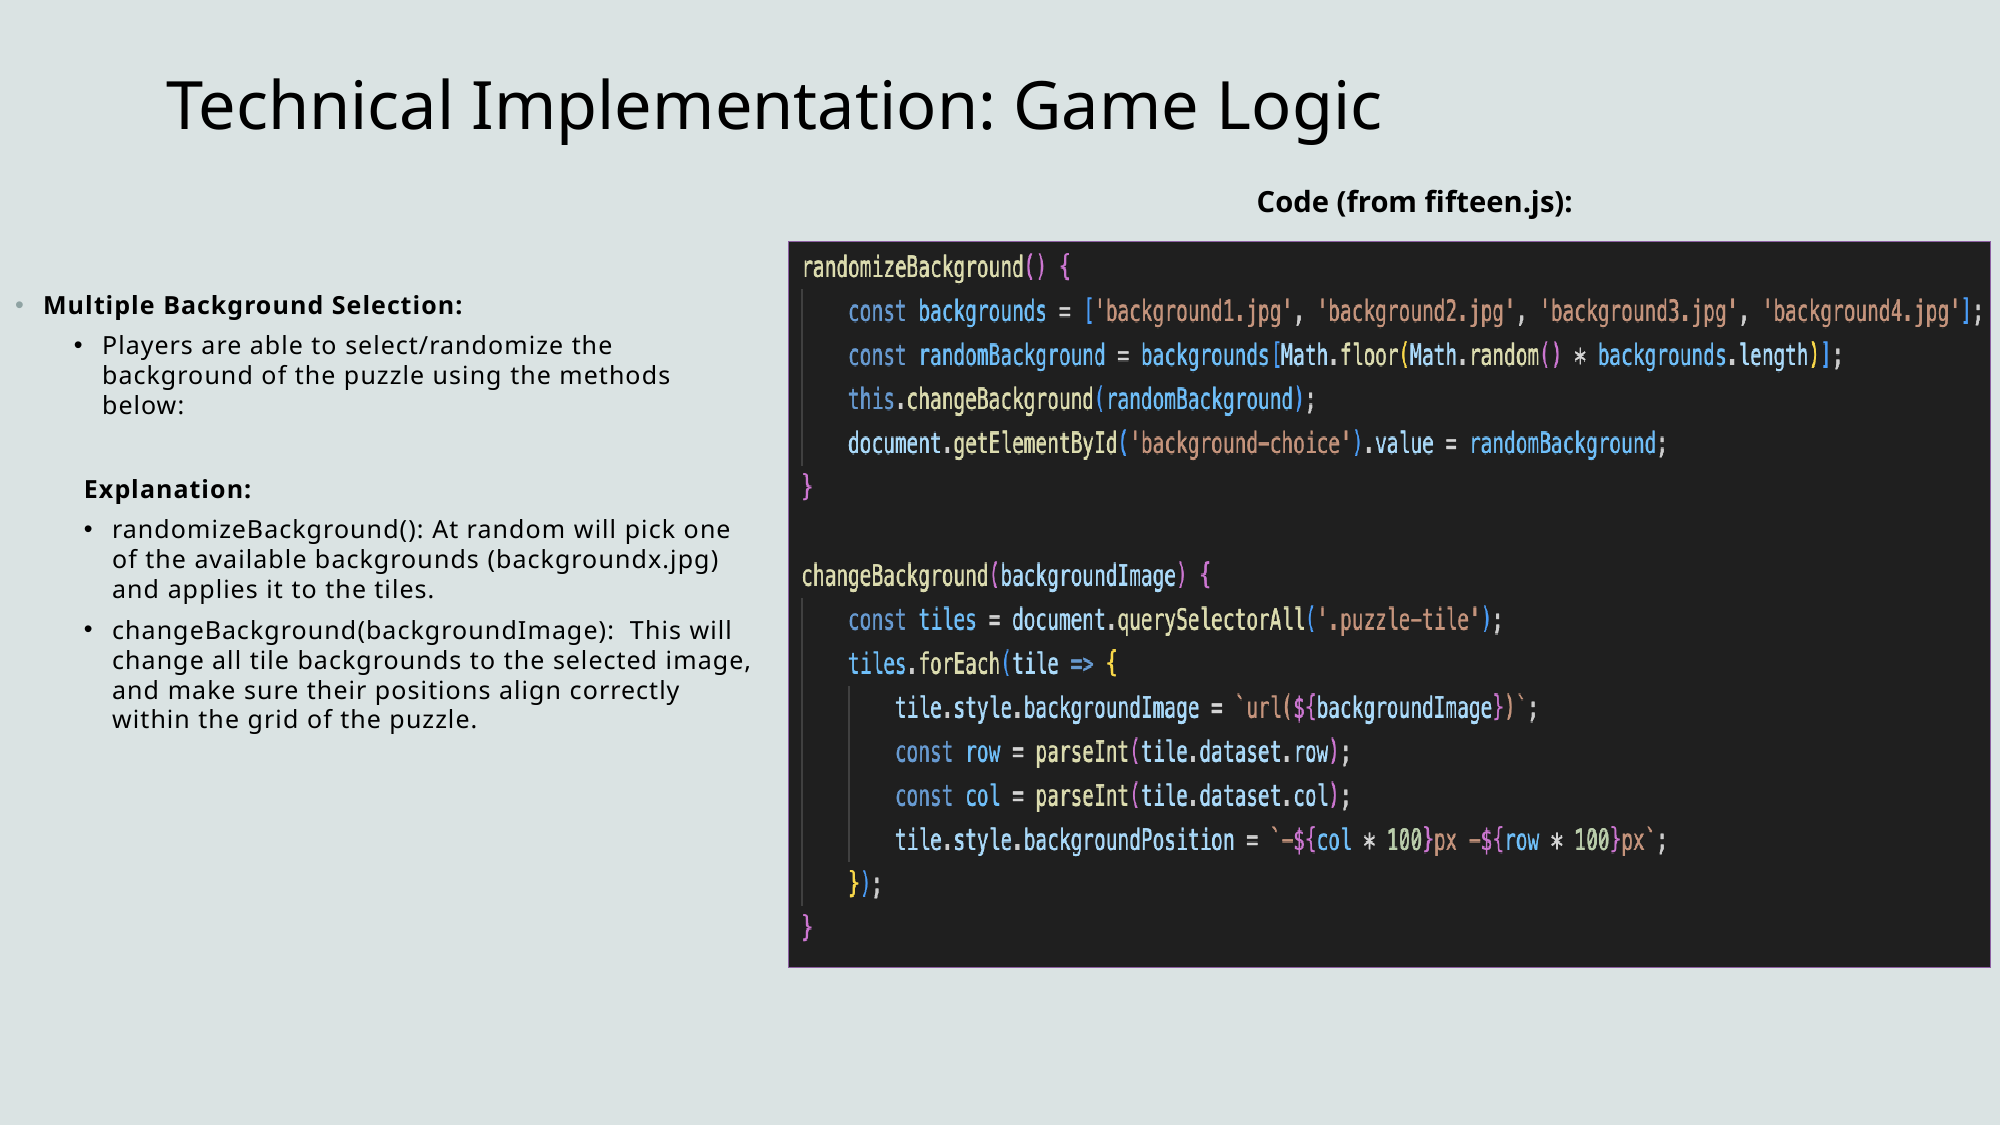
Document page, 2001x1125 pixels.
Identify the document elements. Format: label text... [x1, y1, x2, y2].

text_box Multiple Background Selection: Players are able to select/randomize the background of the puzzle using the methods below: [0, 282, 776, 441]
picture [788, 241, 1991, 969]
title Technical Implementation: Game Logic [151, 45, 1821, 151]
text_box Code (from fifteen.js): [1241, 175, 1600, 241]
list Explanation: randomizeBackground(): At random will pick one of the available backgrounds (backgroundx.jpg) and applies it to the tiles. changeBackground(backgroundImage): This will change all tile backgrounds to the selected image, and make sure their positions align correctly within the grid of the puzzle. [9, 466, 776, 836]
